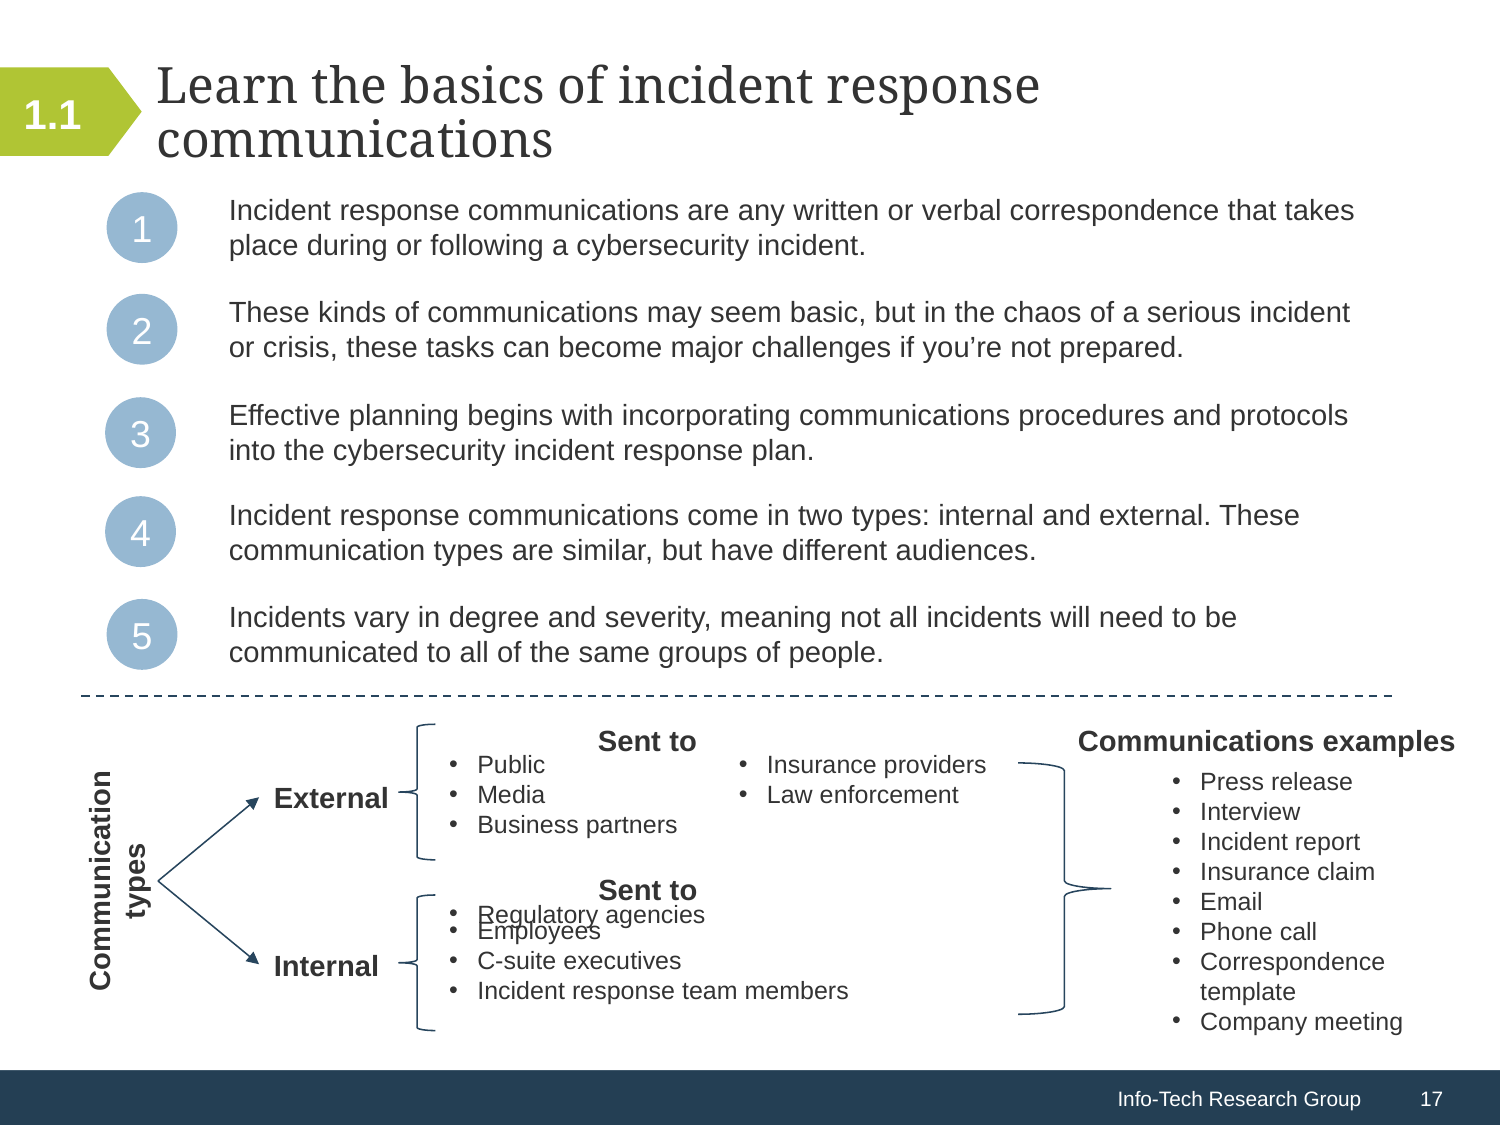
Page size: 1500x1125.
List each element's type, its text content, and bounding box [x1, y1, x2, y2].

text_box 2 [104, 291, 180, 367]
text_box [1018, 762, 1112, 1016]
list 1.1 [0, 40, 106, 187]
text_box [398, 894, 436, 1032]
text_box 4 [103, 494, 179, 570]
text_box Incidents vary in degree and severity, meaning not all incidents will need to be communicated to all of the same groups of people. [213, 591, 1372, 677]
text_box 1 [104, 190, 180, 266]
text_box Sent to [583, 863, 713, 907]
text_box Sent to [583, 715, 765, 766]
text_box Press release Interview Incident report Insurance claim Email Phone call Correspondence template Company meeting [1157, 758, 1486, 1073]
text_box 5 [104, 596, 180, 672]
text_box Communications examples [1043, 715, 1491, 765]
text_box External [259, 772, 416, 823]
text_box Incident response communications are any written or verbal correspondence that takes place during or following a cybersecurity incident. [213, 183, 1372, 269]
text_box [158, 797, 260, 880]
text_box Incident response communications come in two types: internal and external. These communication types are similar, but have different audiences. [213, 488, 1372, 574]
text_box Employees C-suite executives Incident response team members [434, 907, 1018, 1013]
text_box Public Media Business partners Regulatory agencies Insurance providers Law enforcement [434, 741, 1043, 907]
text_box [158, 880, 260, 965]
text_box These kinds of communications may seem basic, but in the chaos of a serious incident or crisis, these tasks can become major challenges if you’re not prepared. [213, 286, 1372, 371]
title Learn the basics of incident response communications [141, 42, 1457, 185]
text_box Communication types [73, 718, 158, 1044]
text_box Internal [259, 939, 416, 990]
text_box 3 [103, 395, 179, 471]
text_box [398, 723, 436, 861]
text_box Effective planning begins with incorporating communications procedures and protocols into the cybersecurity incident response plan. [213, 389, 1372, 474]
